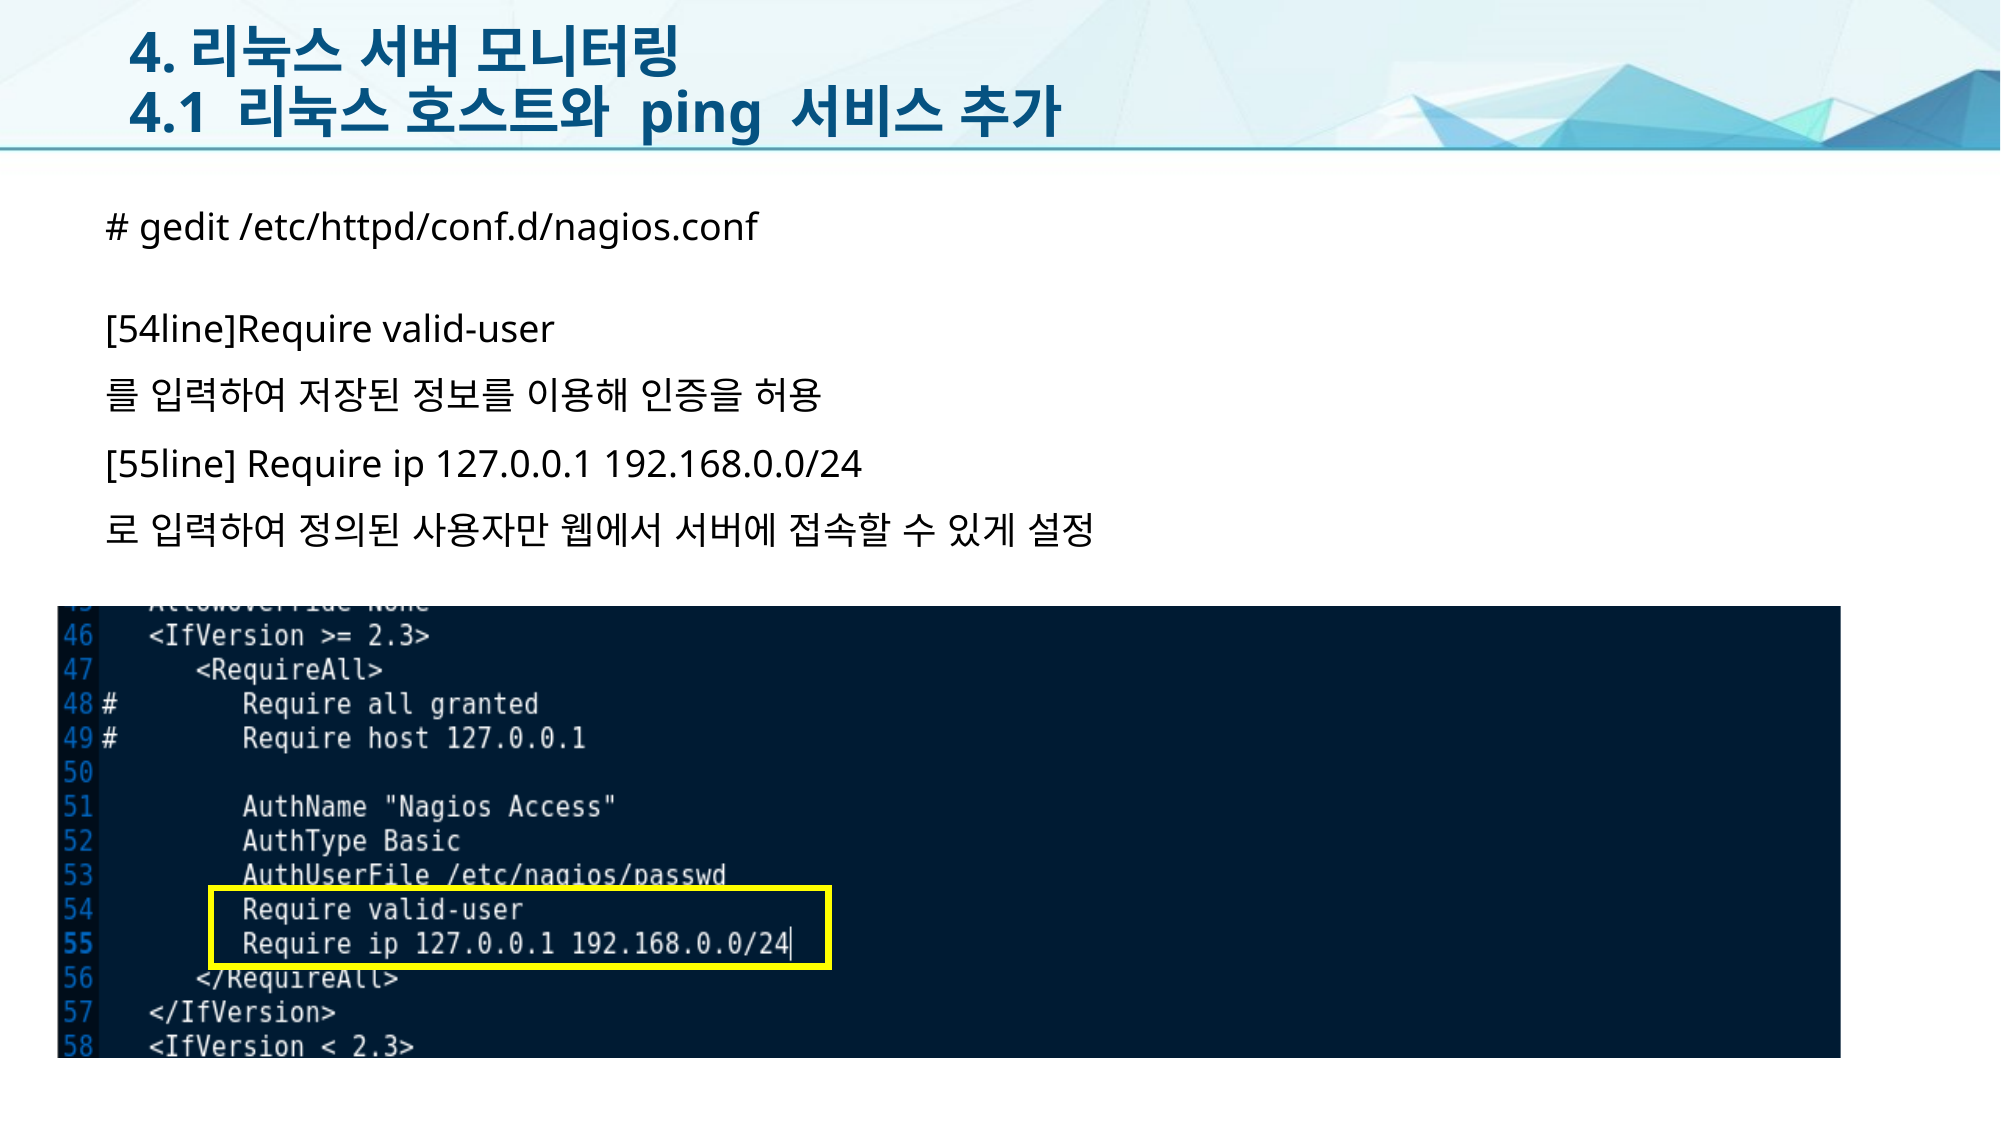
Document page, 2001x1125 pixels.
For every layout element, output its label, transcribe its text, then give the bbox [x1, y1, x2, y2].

picture [0, 0, 2001, 1125]
text_box [54line]Require valid-user 를 입력하여 저장된 정보를 이용해 인증을 허용 [55line] Require ip 127.0.0.1 192.168.0.0/24 로 입력하여 정의된 사용자만 웹에서 서버에 접속할 수 있게 설정 [90, 274, 1717, 560]
text_box # gedit /etc/httpd/conf.d/nagios.conf [90, 196, 1091, 256]
title 4.리눅스 서버 모니터링 4.1 리눅스 호스트와 ping 서비스 추가 [114, 0, 1841, 152]
